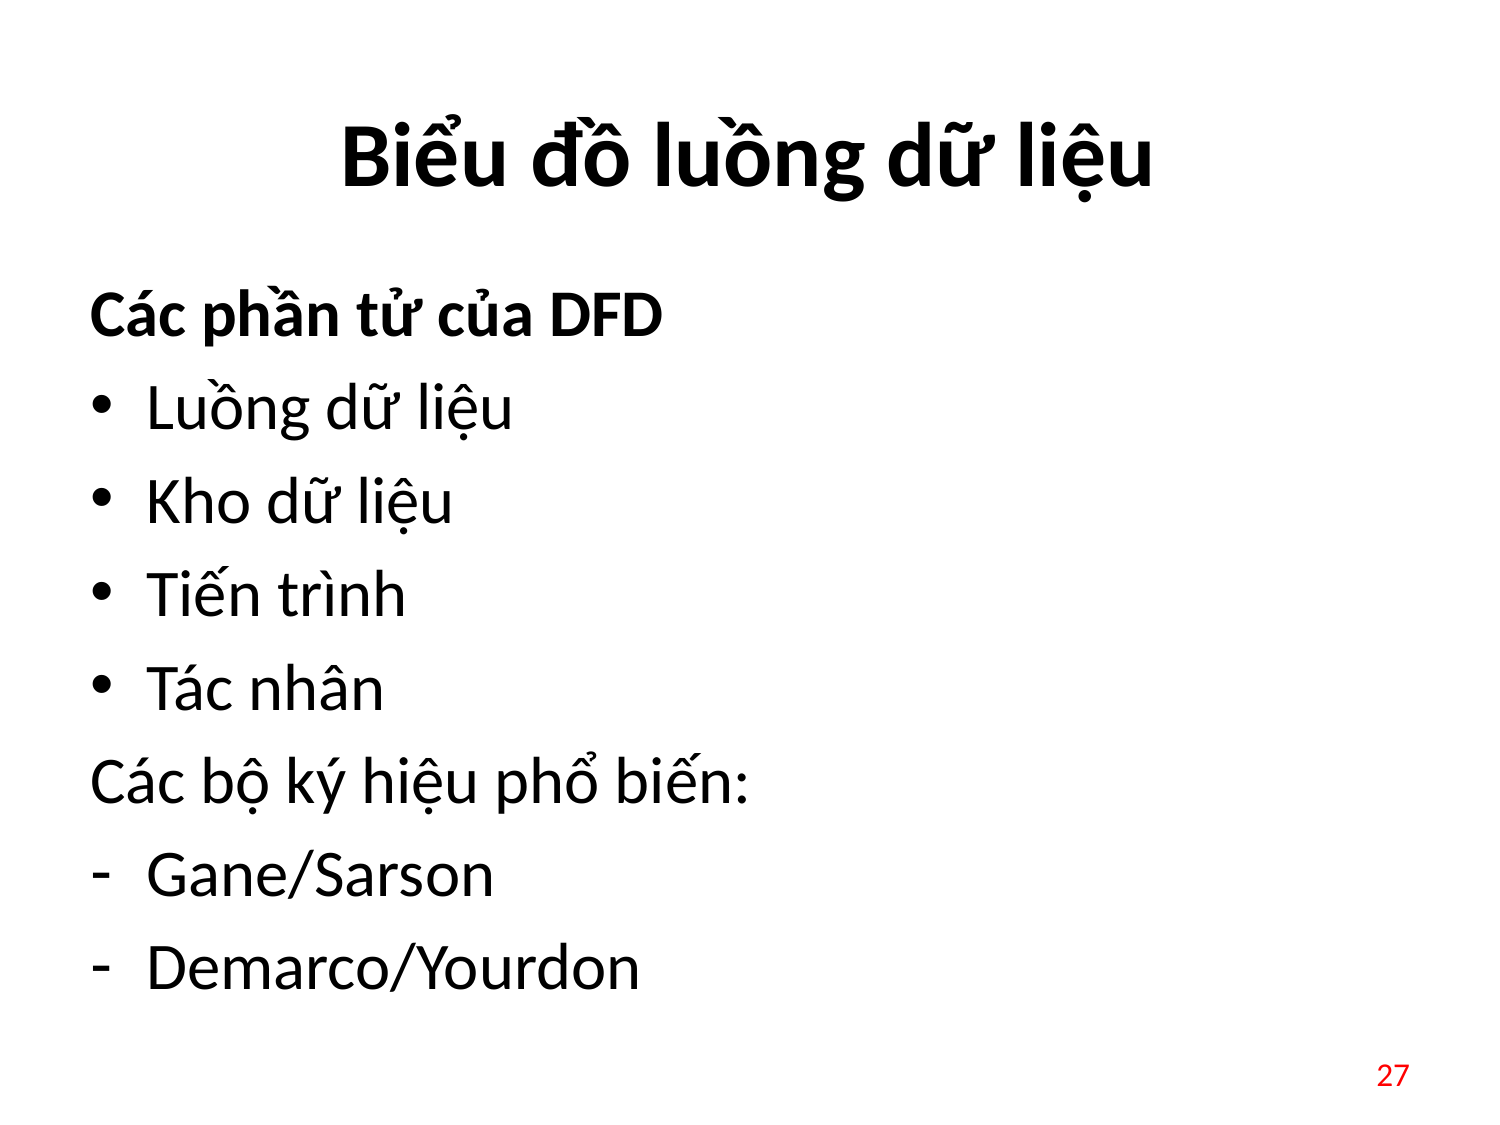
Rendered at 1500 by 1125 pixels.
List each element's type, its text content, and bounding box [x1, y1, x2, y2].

slide_number 27 [1074, 1075, 1425, 1103]
title Biểu đồ luồng dữ liệu [72, 83, 1425, 217]
list Các phần tử của DFD Luồng dữ liệu Kho dữ liệu Tiến trình Tác nhân Các bộ ký hiệu phổ biến: Gane/Sarson Demarco/Yourdon [75, 262, 1450, 1075]
